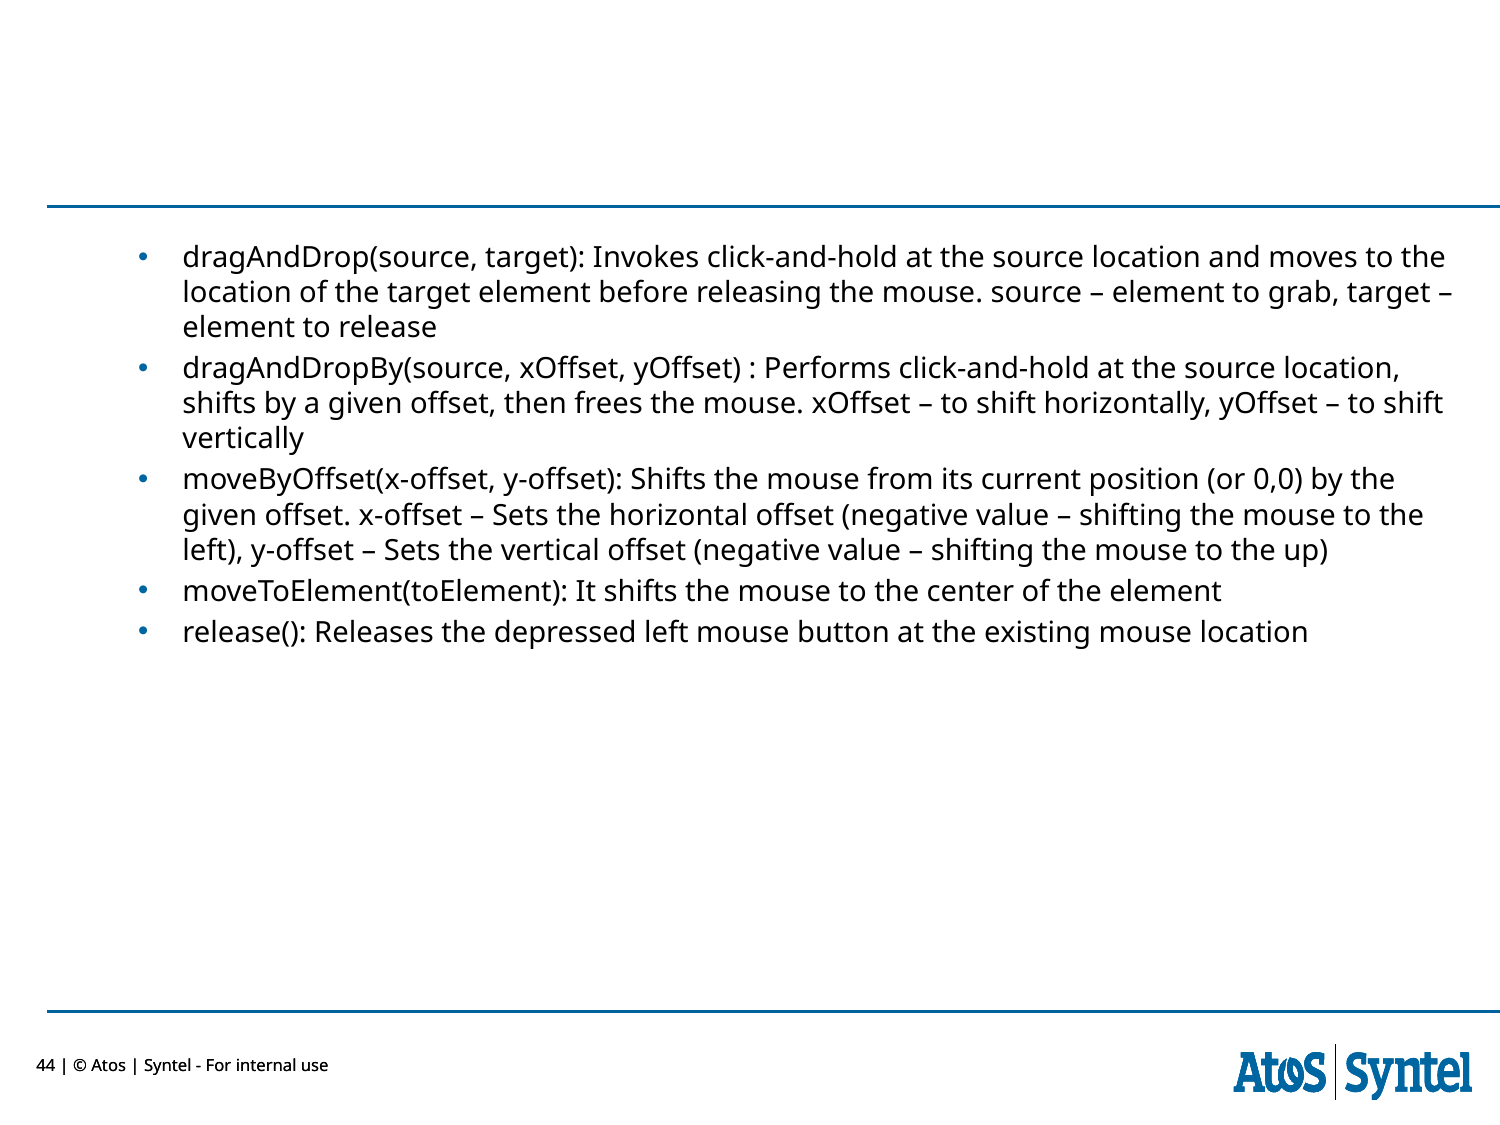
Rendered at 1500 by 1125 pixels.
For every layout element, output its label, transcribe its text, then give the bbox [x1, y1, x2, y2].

list dragAndDrop(source, target): Invokes click-and-hold at the source location and moves to the location of the target element before releasing the mouse. source – element to grab, target – element to release dragAndDropBy(source, xOffset, yOffset) : Performs click-and-hold at the source location, shifts by a given offset, then frees the mouse. xOffset – to shift horizontally, yOffset – to shift vertically moveByOffset(x-offset, y-offset): Shifts the mouse from its current position (or 0,0) by the given offset. x-offset – Sets the horizontal offset (negative value – shifting the mouse to the left), y-offset – Sets the vertical offset (negative value – shifting the mouse to the up) moveToElement(toElement): It shifts the mouse to the center of the element release(): Releases the depressed left mouse button at the existing mouse location [47, 238, 1471, 983]
